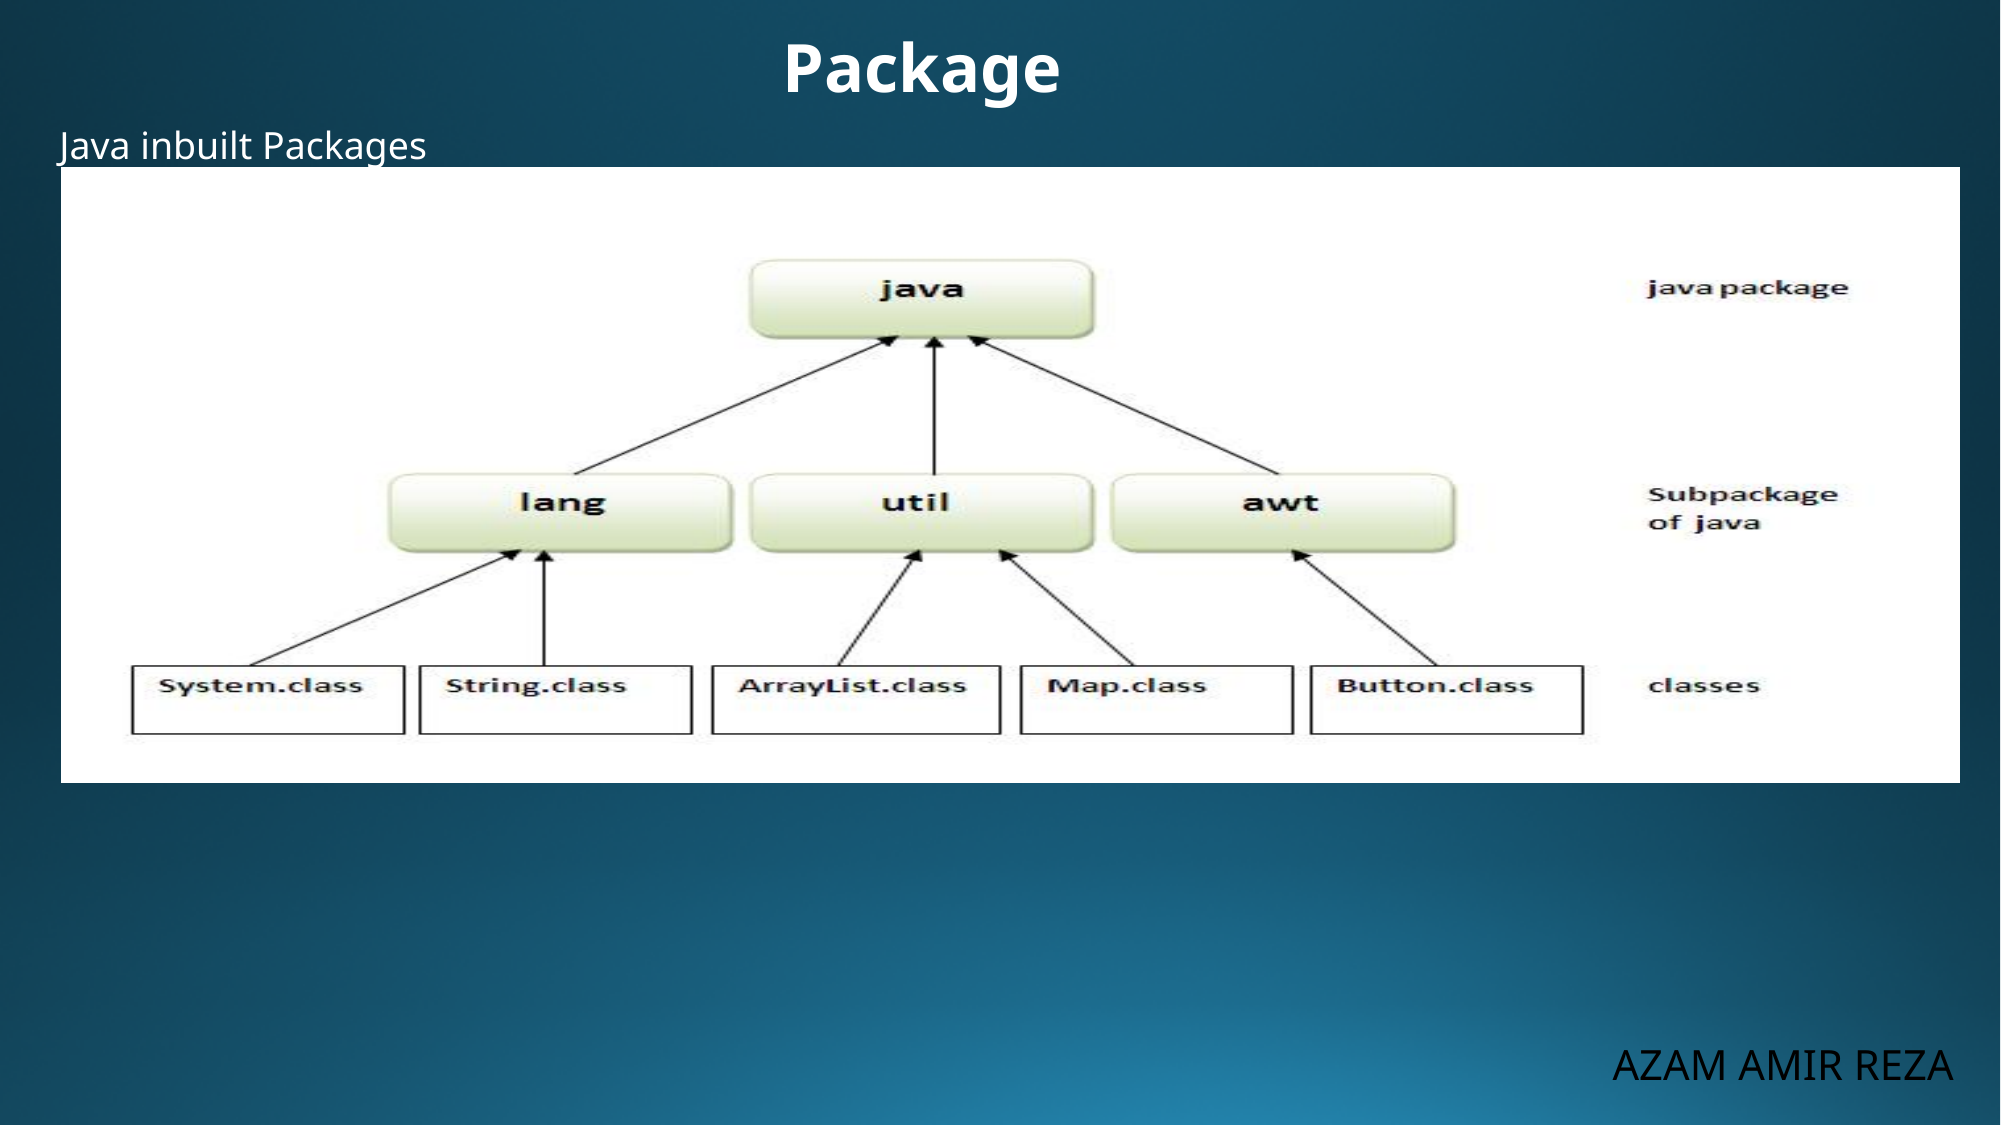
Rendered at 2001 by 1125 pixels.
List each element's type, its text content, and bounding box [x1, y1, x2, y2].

picture [0, 0, 2001, 1125]
text_box Java inbuilt Packages [44, 114, 1977, 850]
text_box Package [767, 18, 1077, 114]
footer AZAM AMIR REZA [1589, 1033, 1977, 1094]
